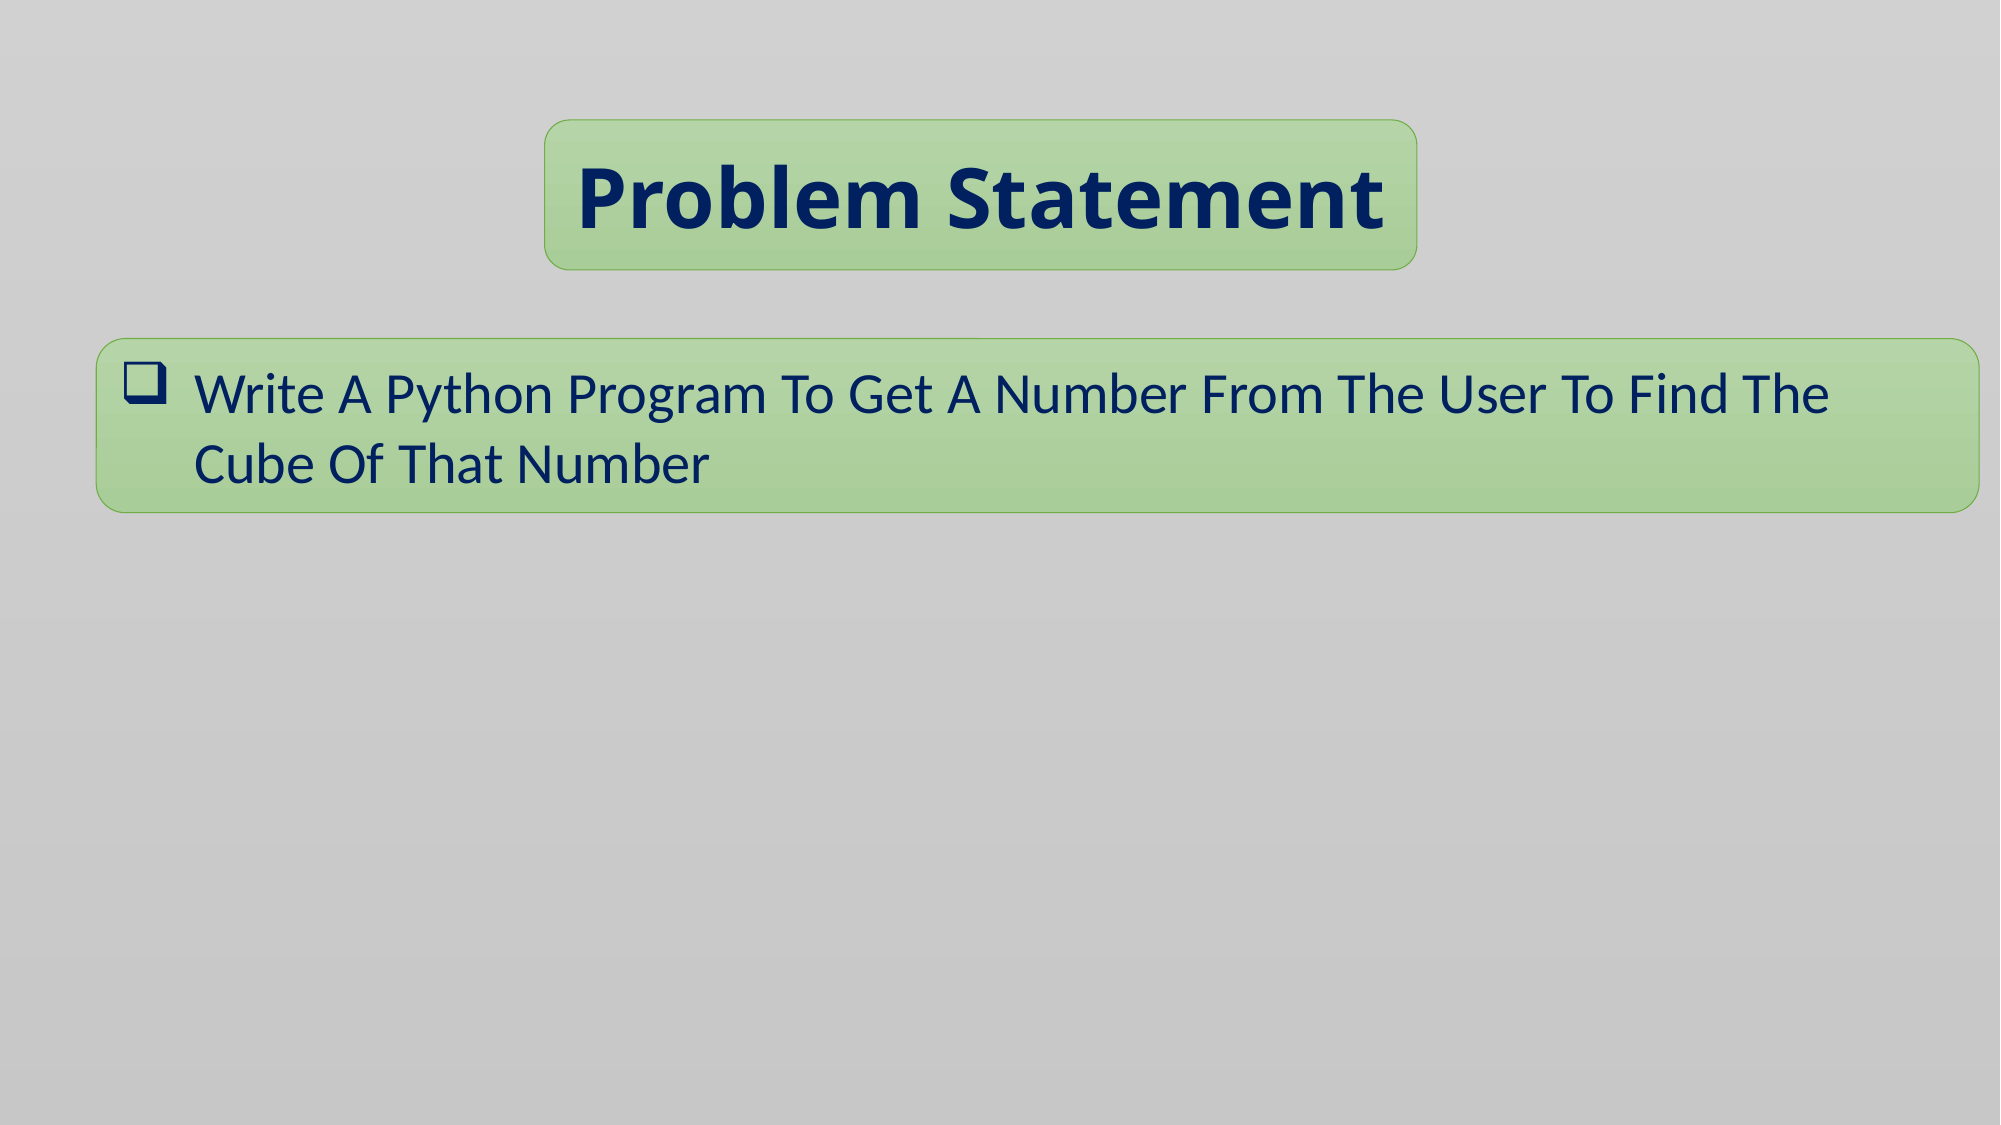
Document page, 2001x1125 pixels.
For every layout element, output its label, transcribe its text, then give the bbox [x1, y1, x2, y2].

text_box Write A Python Program To Get A Number From The User To Find The Cube Of That Number [95, 337, 1980, 514]
text_box Problem Statement [544, 119, 1418, 271]
